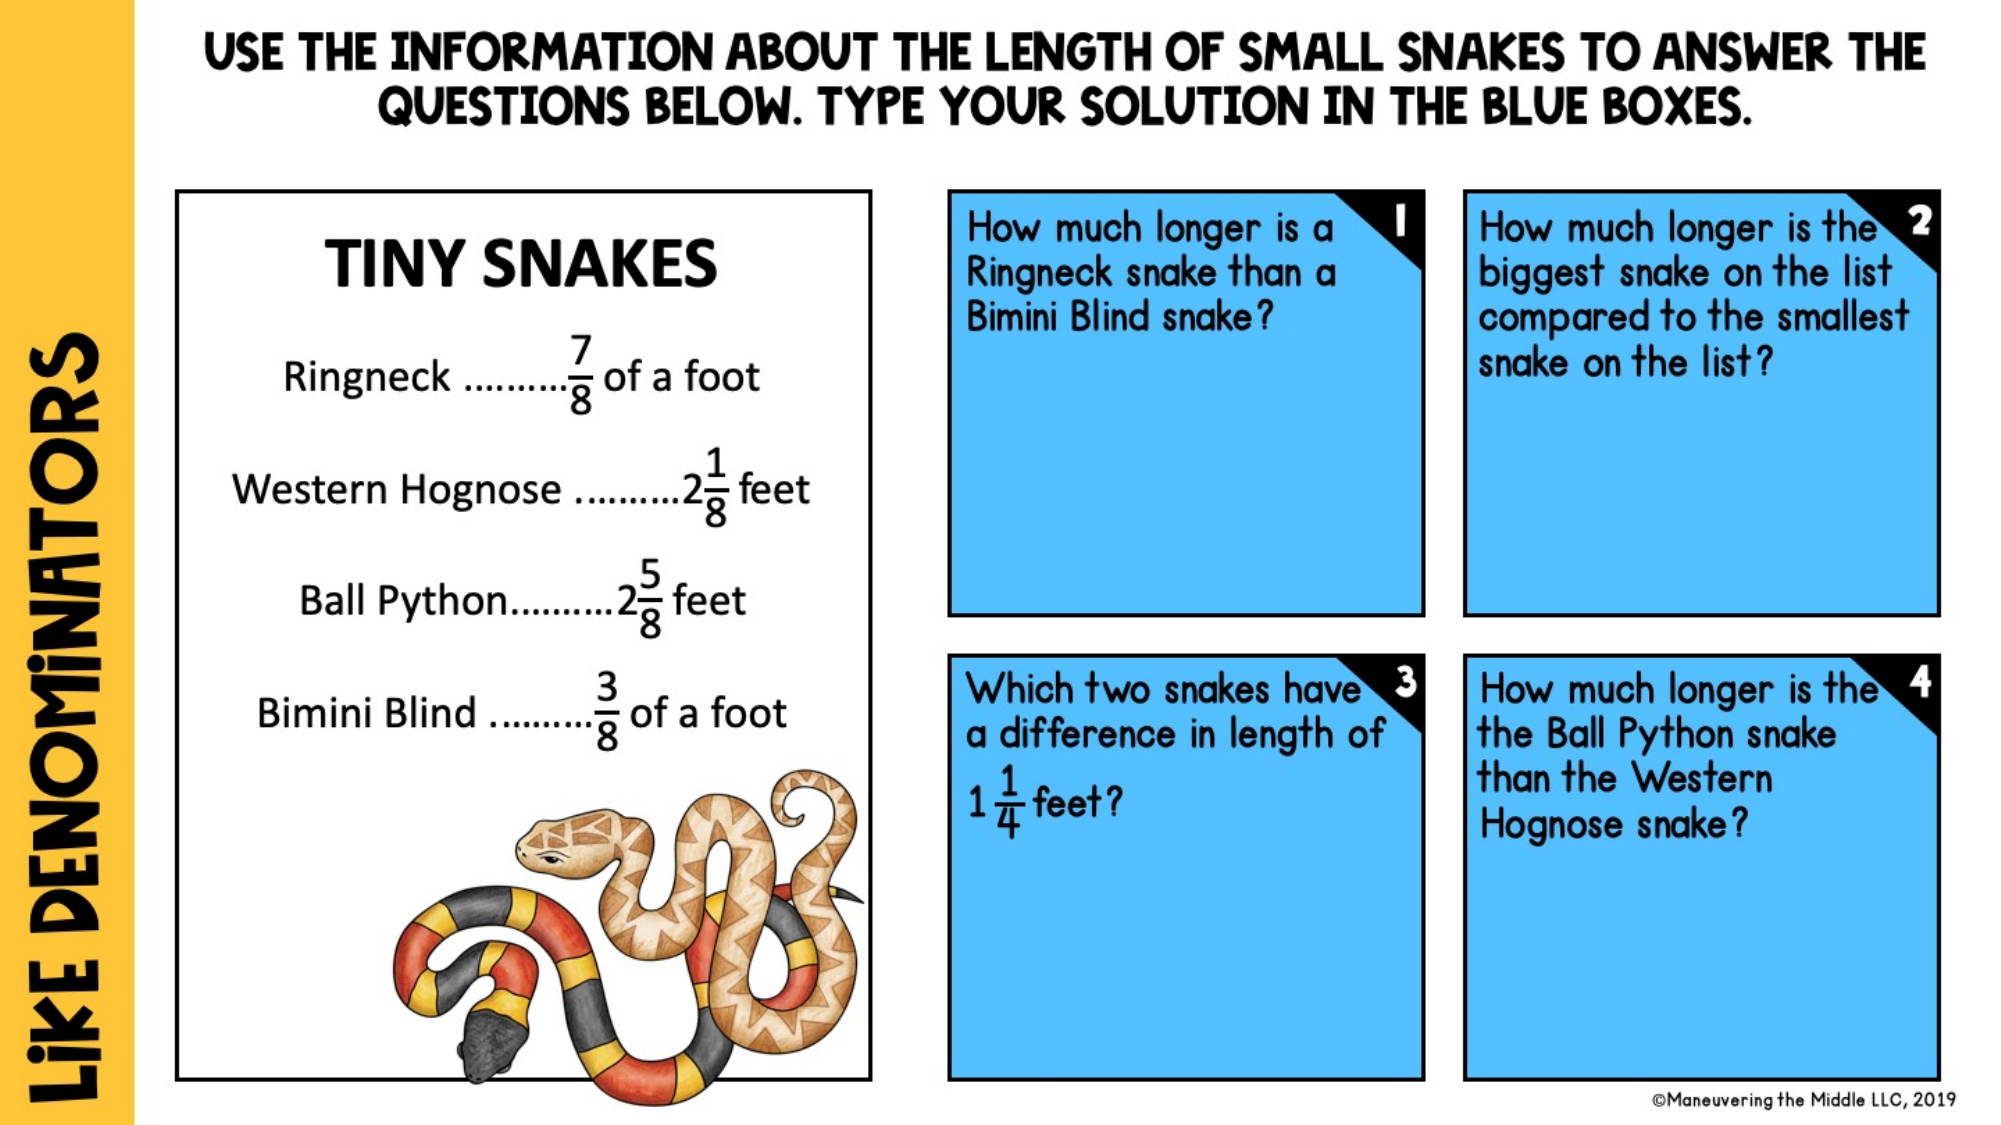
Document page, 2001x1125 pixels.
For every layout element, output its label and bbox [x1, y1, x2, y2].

text_box [1463, 848, 1939, 1084]
text_box [947, 342, 1423, 619]
text_box [947, 840, 1423, 1075]
text_box [1463, 384, 1939, 619]
picture [0, 0, 2001, 1125]
